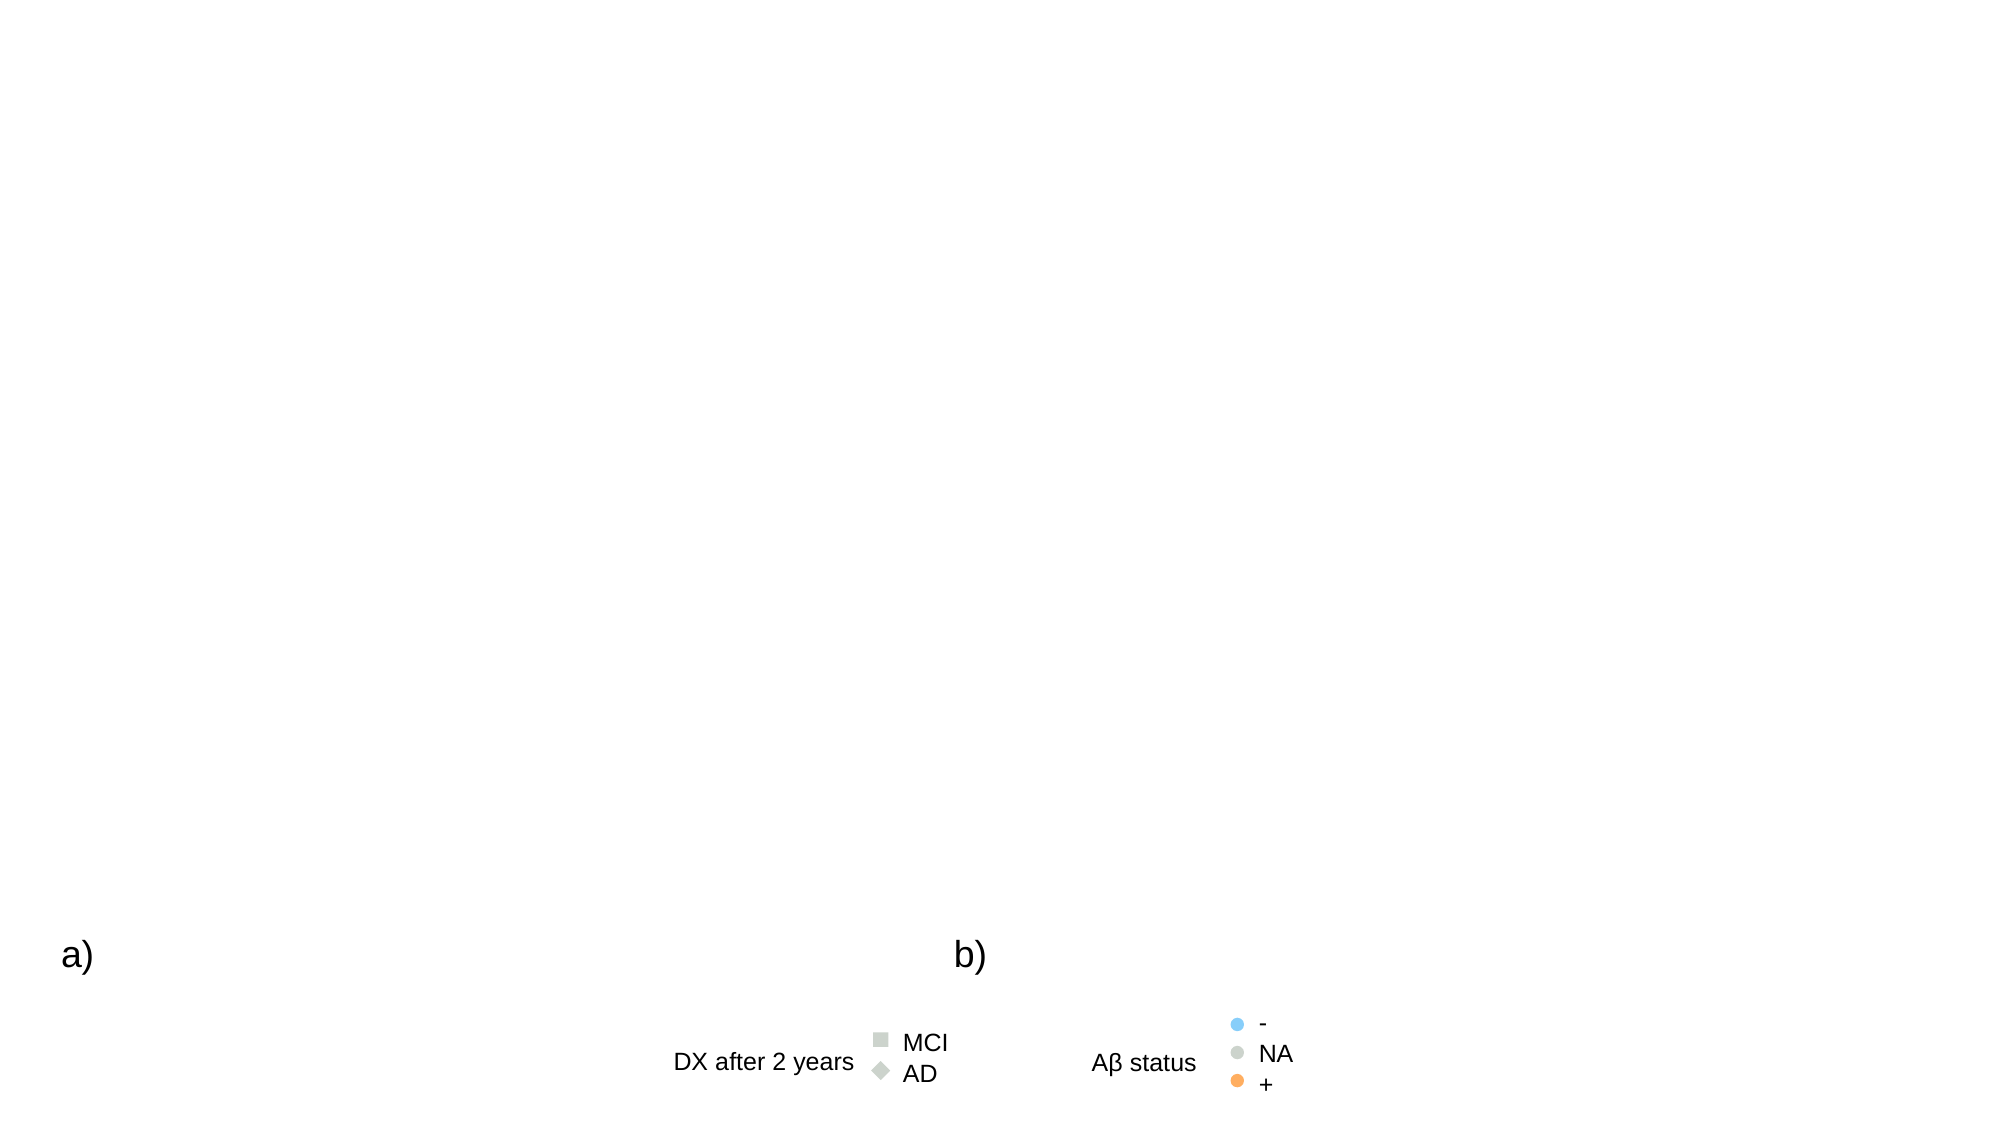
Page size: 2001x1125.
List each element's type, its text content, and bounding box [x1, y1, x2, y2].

text_box b) [873, 936, 1068, 983]
text_box a) [0, 936, 196, 983]
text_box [644, 997, 1391, 1108]
